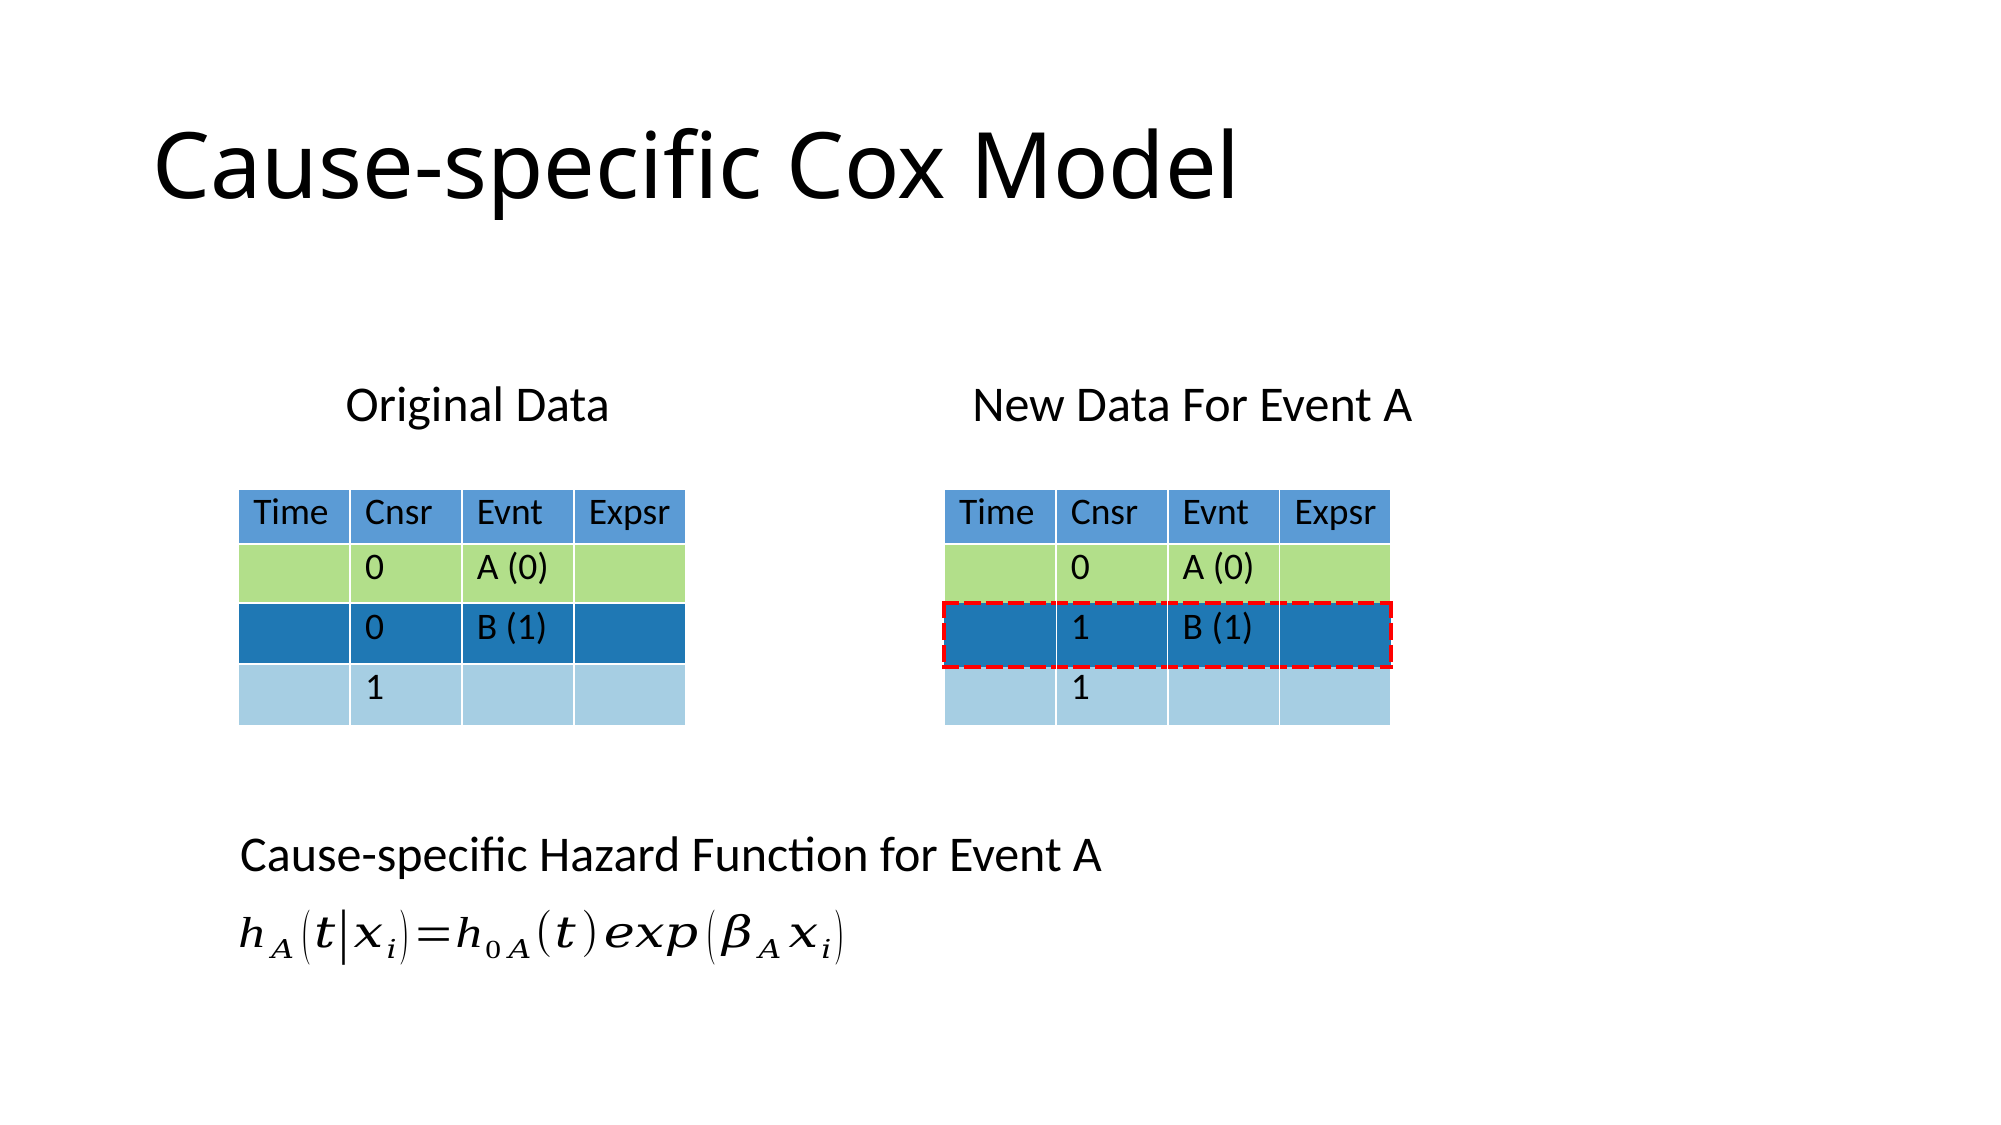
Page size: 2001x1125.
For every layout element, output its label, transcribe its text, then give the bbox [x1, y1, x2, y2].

table_header Cnsr [1057, 490, 1167, 543]
table_header Expsr [1280, 490, 1390, 543]
text_box Cause-specific Hazard Function for Event A [225, 813, 1199, 889]
table_header Cnsr [351, 490, 461, 543]
text_box Original Data [283, 364, 672, 440]
table_header Evnt [1169, 490, 1279, 543]
table_header Evnt [463, 490, 573, 543]
title Cause-specific Cox Model [137, 59, 1863, 278]
text_box New Data For Event A [930, 364, 1454, 440]
table_header Time [945, 490, 1055, 543]
table_header Time [239, 490, 349, 543]
table_header Expsr [575, 490, 685, 543]
